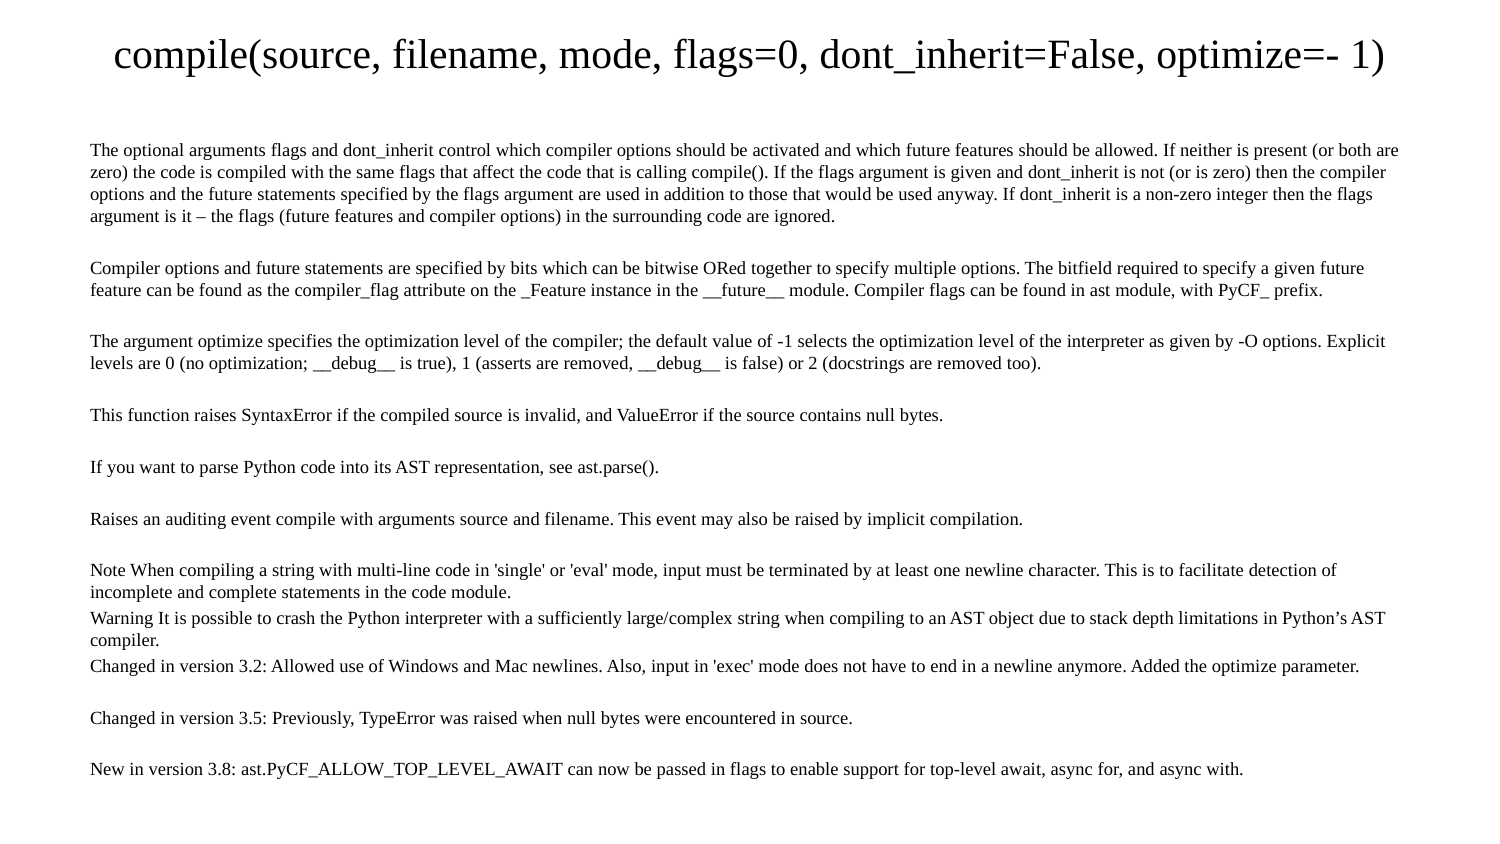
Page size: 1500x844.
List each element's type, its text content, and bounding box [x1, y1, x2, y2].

list The optional arguments flags and dont_inherit control which compiler options should be activated and which future features should be allowed. If neither is present (or both are zero) the code is compiled with the same flags that affect the code that is calling compile(). If the flags argument is given and dont_inherit is not (or is zero) then the compiler options and the future statements specified by the flags argument are used in addition to those that would be used anyway. If dont_inherit is a non-zero integer then the flags argument is it – the flags (future features and compiler options) in the surrounding code are ignored. Compiler options and future statements are specified by bits which can be bitwise ORed together to specify multiple options. The bitfield required to specify a given future feature can be found as the compiler_flag attribute on the _Feature instance in the __future__ module. Compiler flags can be found in ast module, with PyCF_ prefix. The argument optimize specifies the optimization level of the compiler; the default value of -1 selects the optimization level of the interpreter as given by -O options. Explicit levels are 0 (no optimization; __debug__ is true), 1 (asserts are removed, __debug__ is false) or 2 (docstrings are removed too). This function raises SyntaxError if the compiled source is invalid, and ValueError if the source contains null bytes. If you want to parse Python code into its AST representation, see ast.parse(). Raises an auditing event compile with arguments source and filename. This event may also be raised by implicit compilation. Note When compiling a string with multi-line code in 'single' or 'eval' mode, input must be terminated by at least one newline character. This is to facilitate detection of incomplete and complete statements in the code module. Warning It is possible to crash the Python interpreter with a sufficiently large/complex string when compiling to an AST object due to stack depth limitations in Python’s AST compiler. Changed in version 3.2: Allowed use of Windows and Mac newlines. Also, input in 'exec' mode does not have to end in a newline anymore. Added the optimize parameter. Changed in version 3.5: Previously, TypeError was raised when null bytes were encountered in source. New in version 3.8: ast.PyCF_ALLOW_TOP_LEVEL_AWAIT can now be passed in flags to enable support for top-level await, async for, and async with. [75, 104, 1425, 822]
title compile(source, filename, mode, flags=0, dont_inherit=False, optimize=- 1) [75, 6, 1425, 97]
